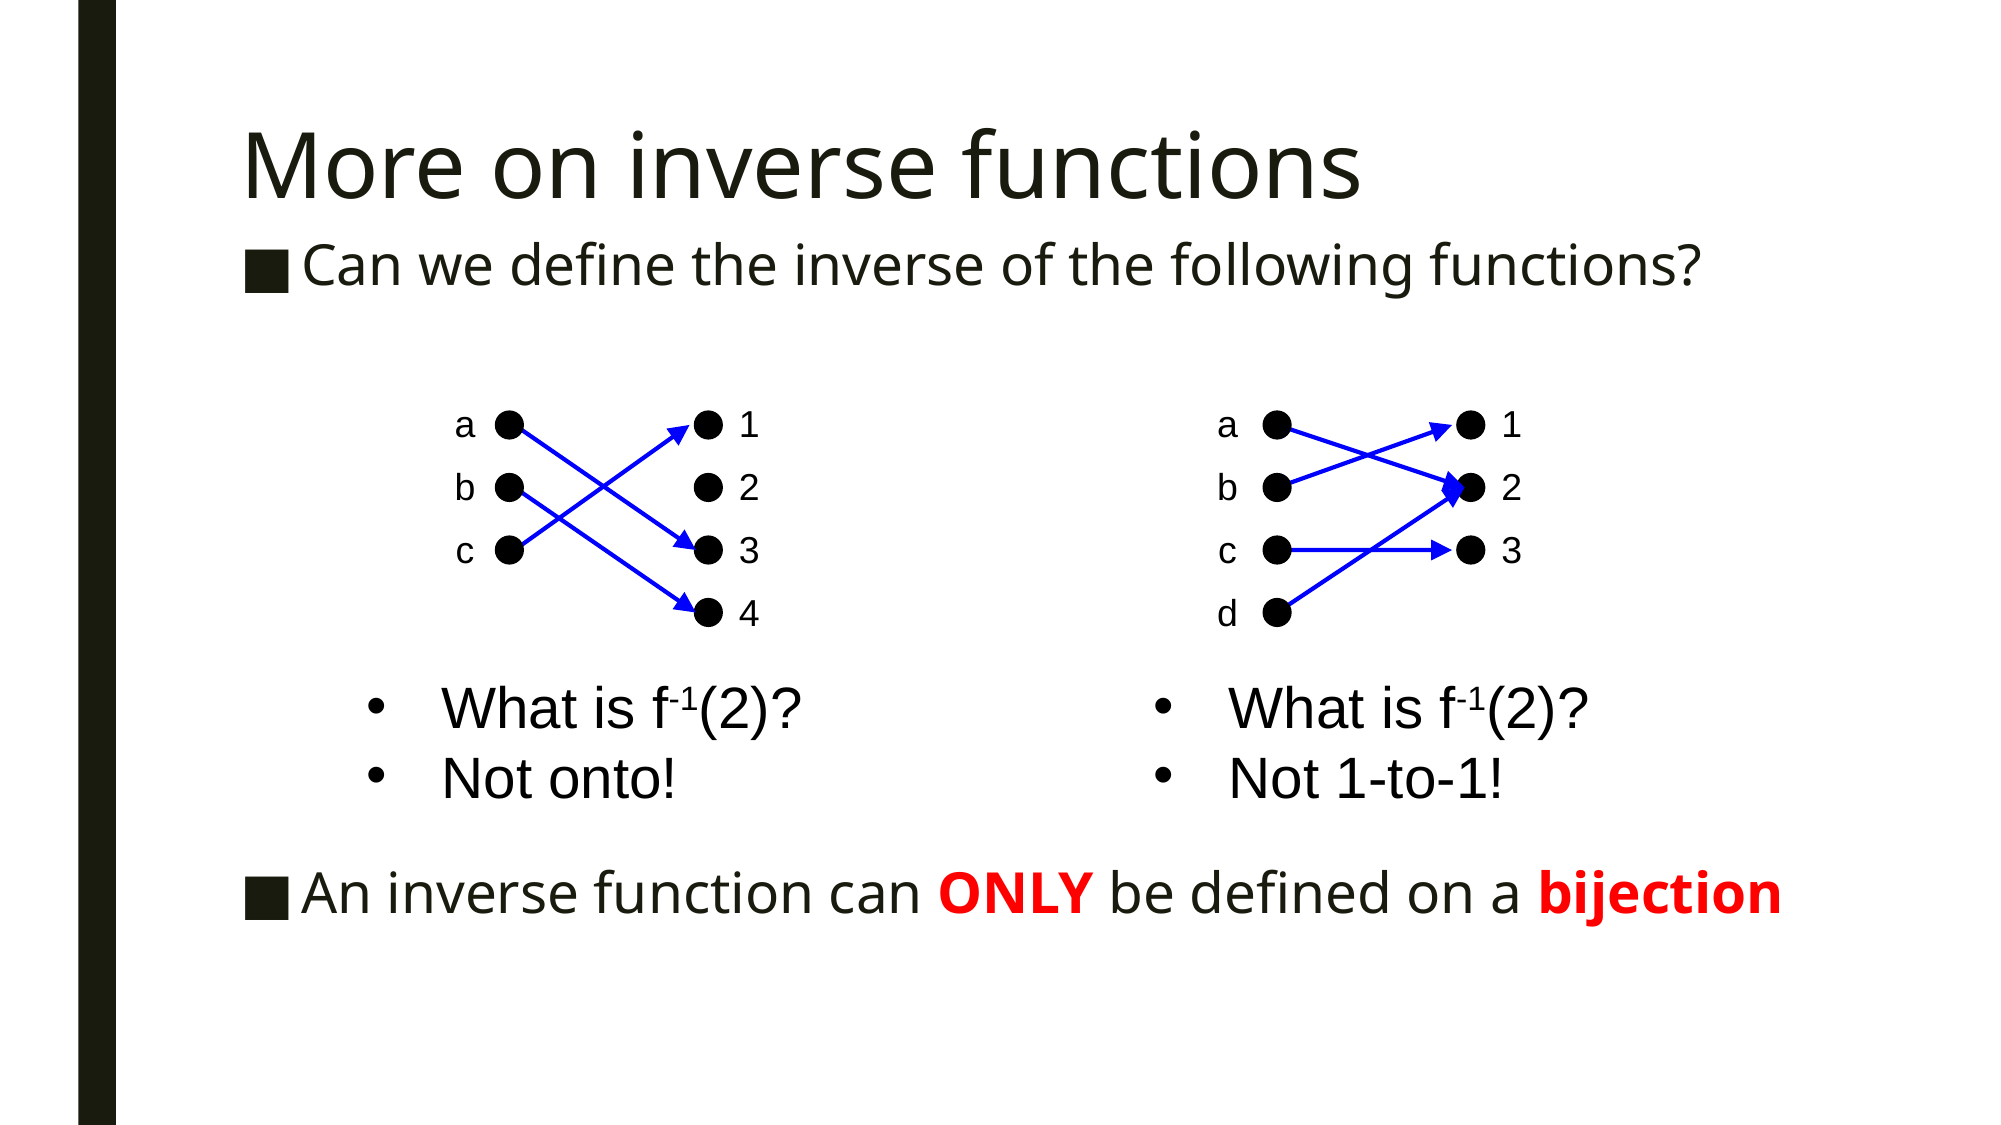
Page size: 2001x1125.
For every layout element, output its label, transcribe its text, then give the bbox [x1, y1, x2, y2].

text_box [1201, 374, 1538, 645]
text_box What is f-1(2)? Not onto! [351, 662, 818, 818]
text_box What is f-1(2)? Not 1-to-1! [1139, 662, 1606, 818]
title More on inverse functions [225, 112, 1800, 229]
list Can we define the inverse of the following functions? An inverse function can ONLY be defined on a bijection [225, 229, 1800, 963]
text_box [439, 374, 775, 645]
